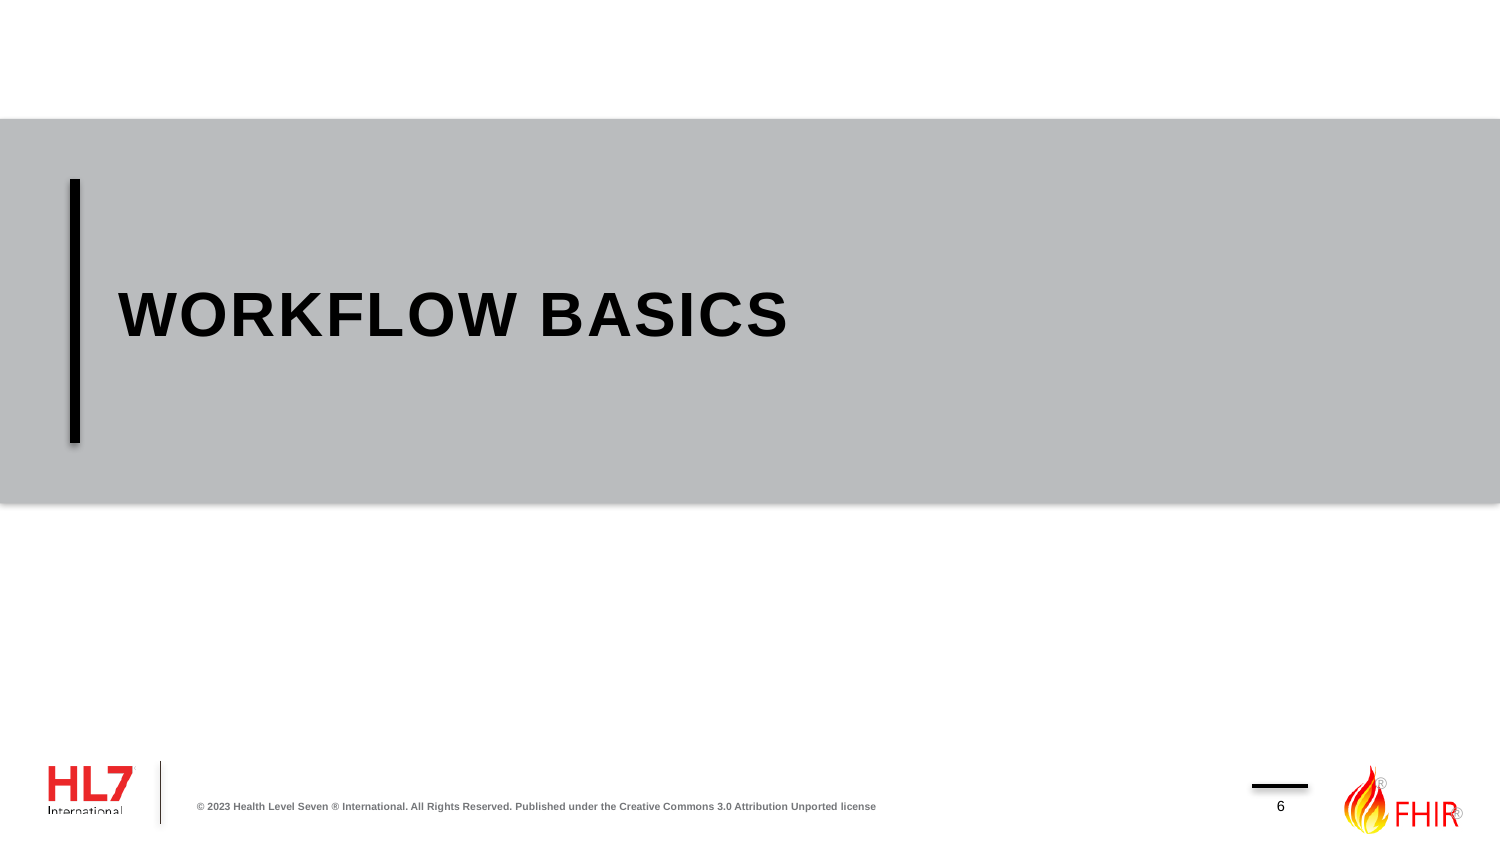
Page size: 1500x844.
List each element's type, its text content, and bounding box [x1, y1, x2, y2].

footer © 2023 Health Level Seven ® International. All Rights Reserved. Published under the Creative Commons 3.0 Attribution Unported license [196, 786, 941, 813]
picture [1339, 760, 1463, 837]
title Workflow basics [118, 144, 1441, 478]
slide_number 6 [1258, 786, 1304, 814]
